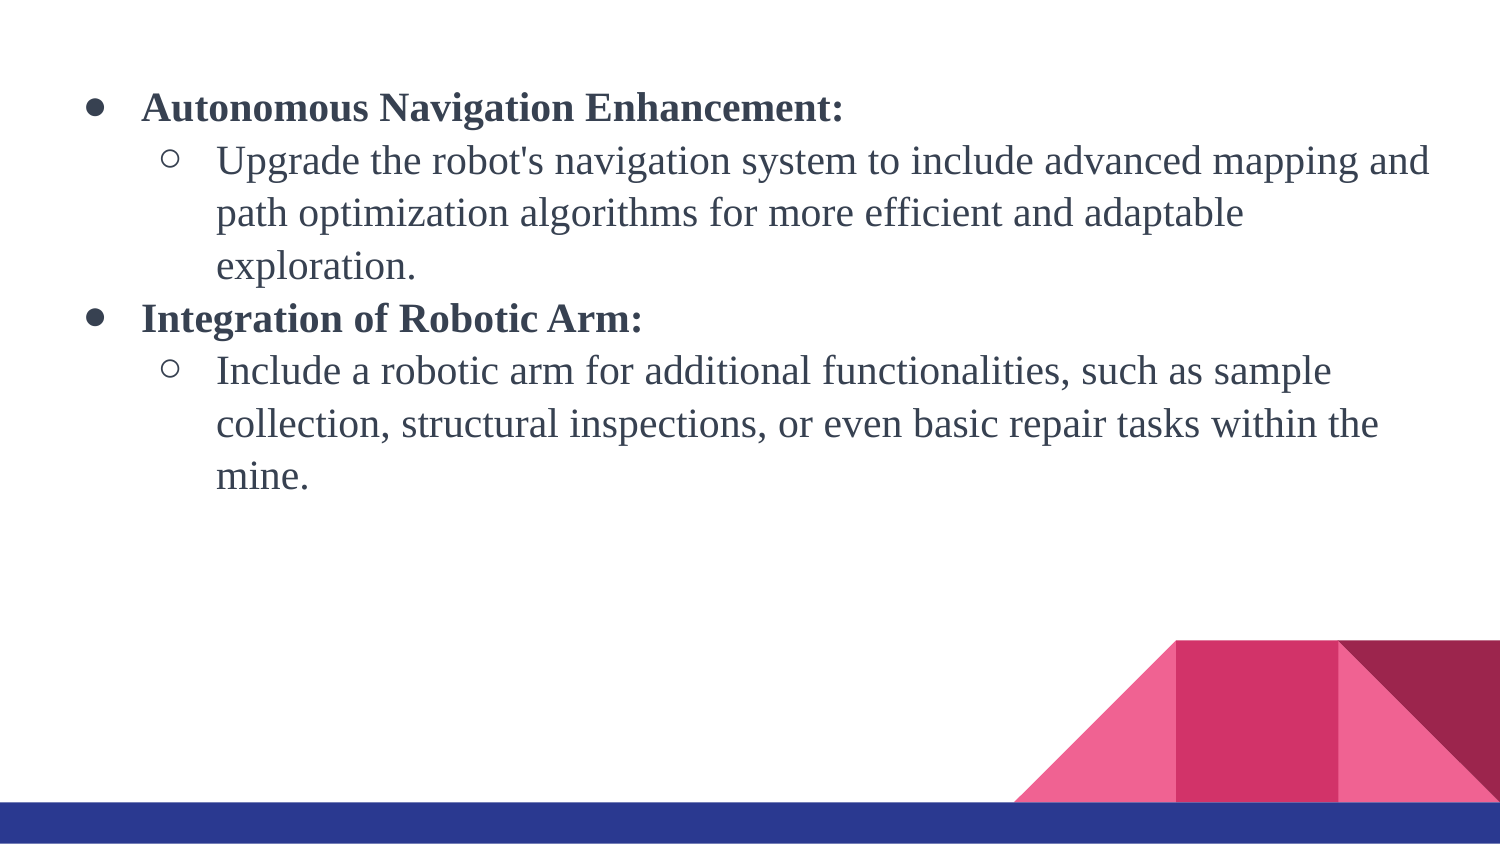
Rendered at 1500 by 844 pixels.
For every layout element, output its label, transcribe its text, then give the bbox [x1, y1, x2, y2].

list Autonomous Navigation Enhancement: Upgrade the robot's navigation system to include advanced mapping and path optimization algorithms for more efficient and adaptable exploration. Integration of Robotic Arm: Include a robotic arm for additional functionalities, such as sample collection, structural inspections, or even basic repair tasks within the mine. [51, 62, 1449, 611]
